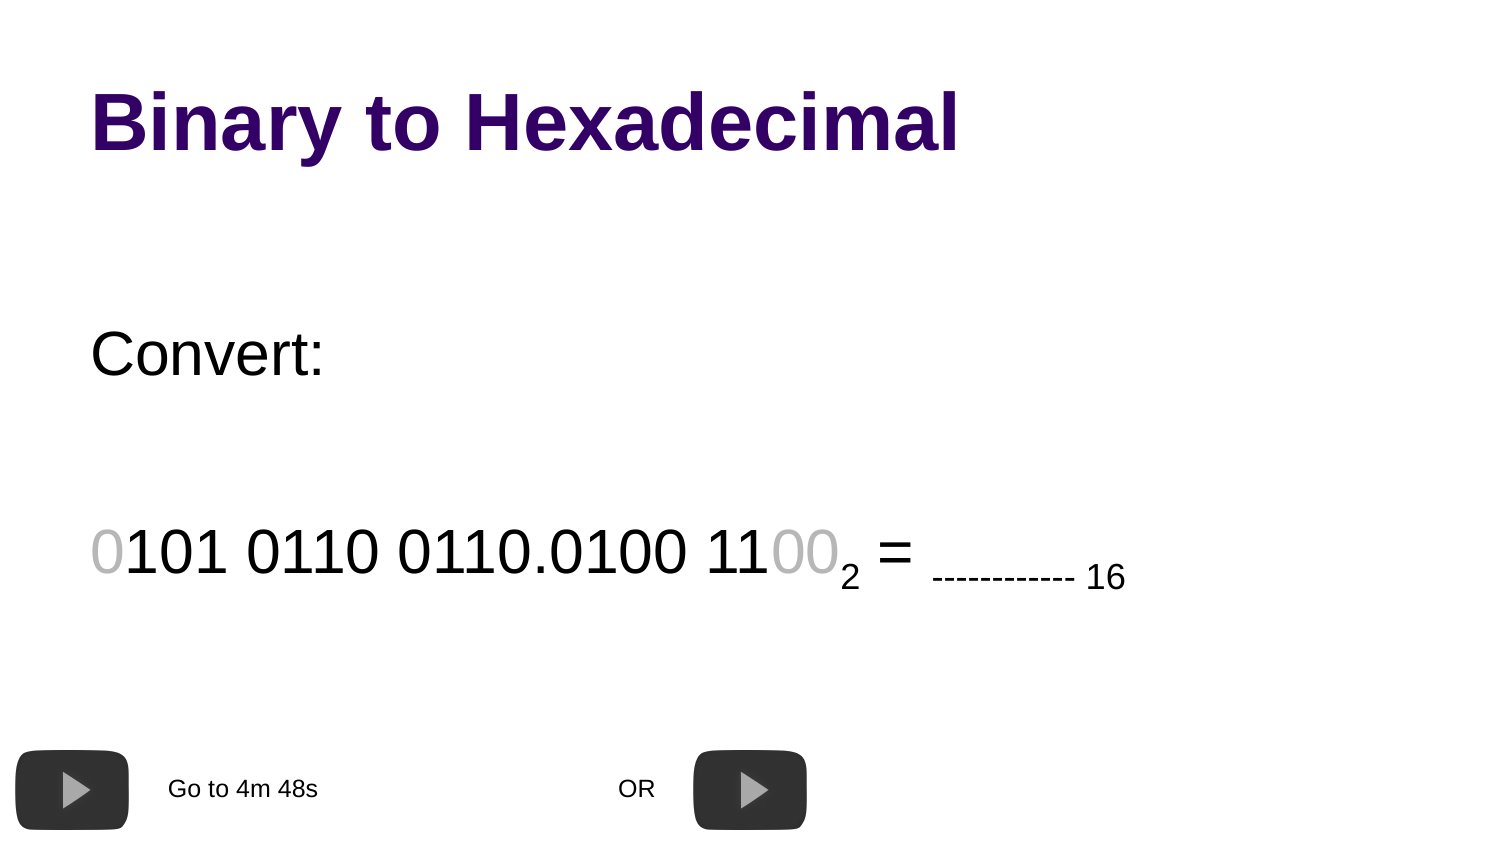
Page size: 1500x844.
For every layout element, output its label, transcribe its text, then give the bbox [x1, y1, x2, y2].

title Binary to Hexadecimal [75, 15, 1313, 175]
list Convert: 0101 0110 0110.0100 11002 = ------------ 16 [75, 206, 1425, 633]
picture [693, 750, 807, 830]
picture [15, 750, 129, 830]
text_box Go to 4m 48s OR [152, 757, 677, 824]
